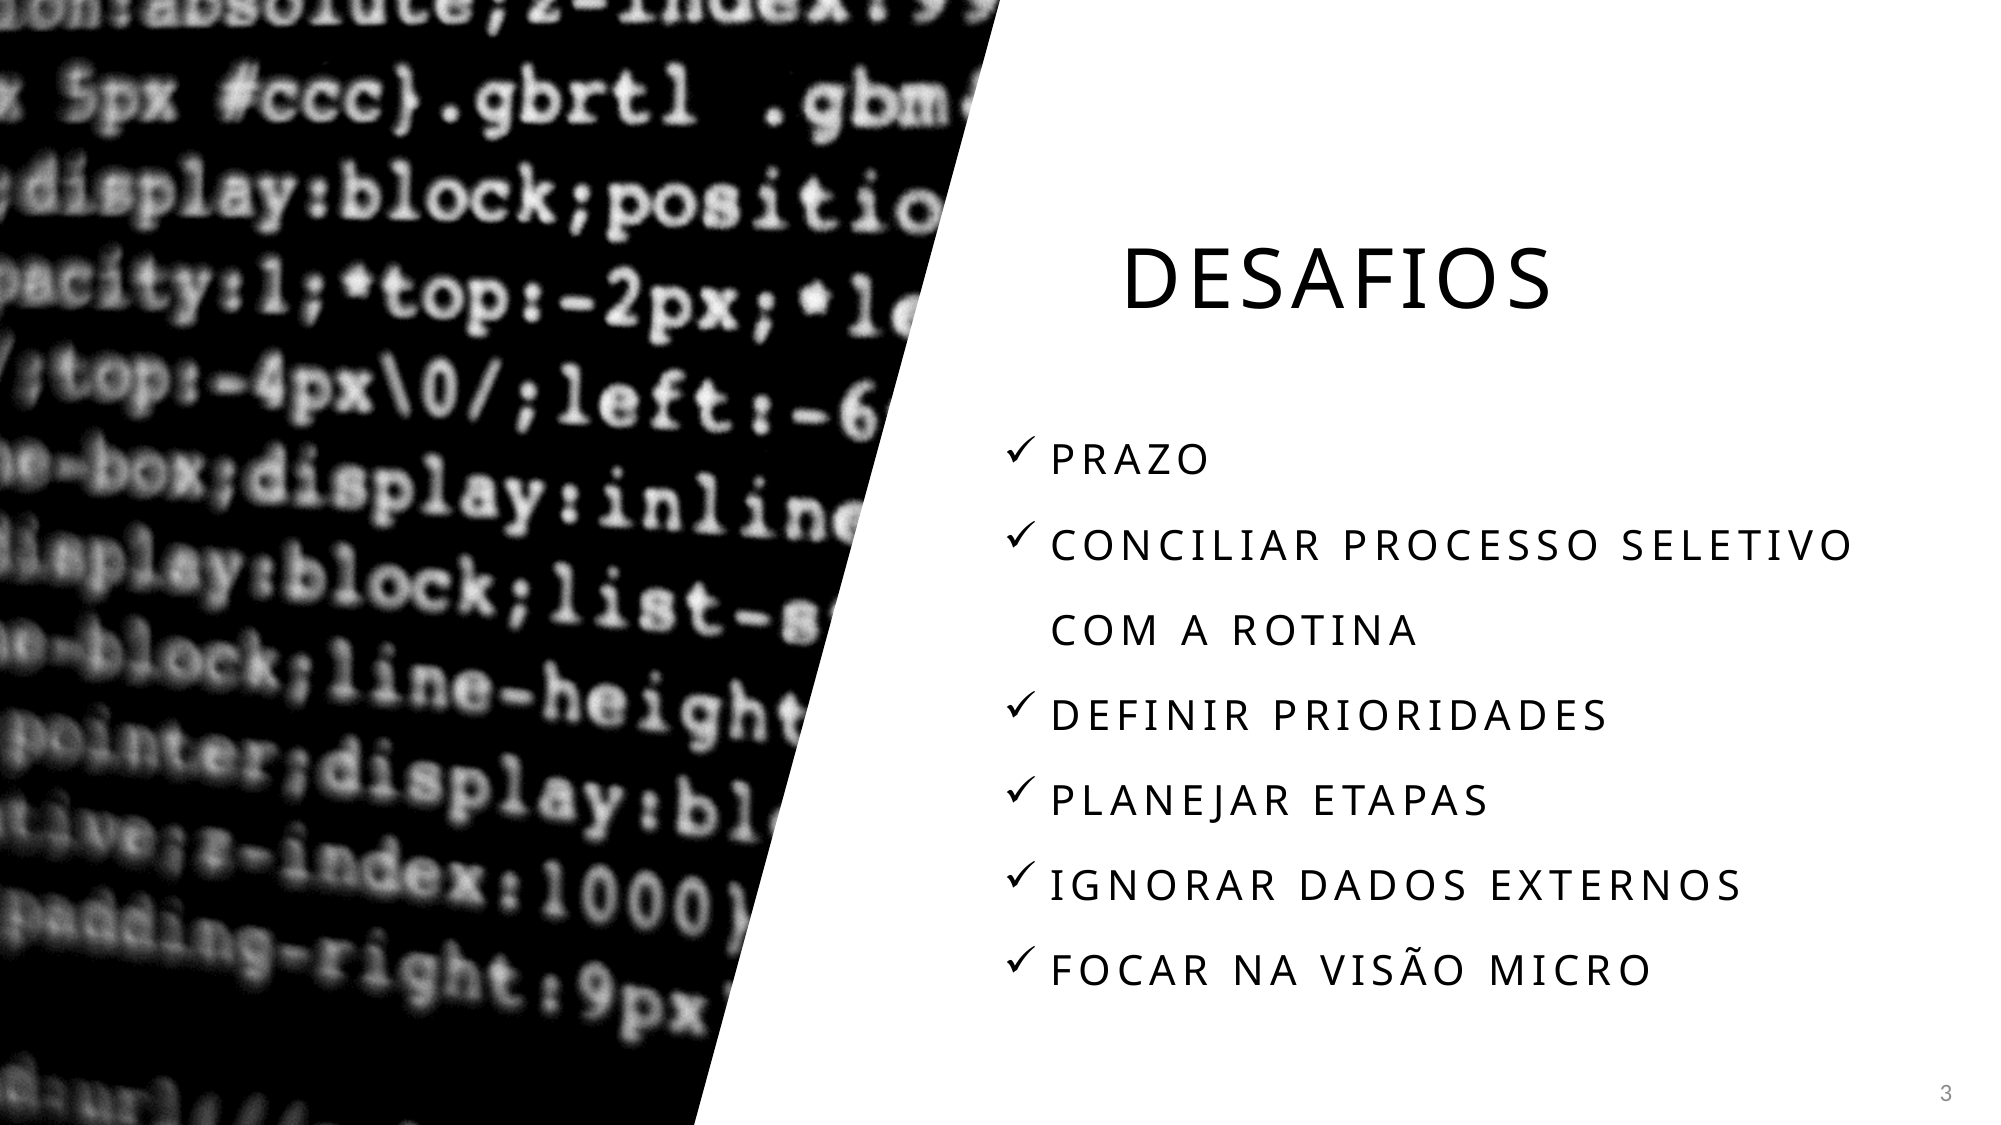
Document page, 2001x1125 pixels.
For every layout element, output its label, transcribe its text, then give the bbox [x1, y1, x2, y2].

slide_number 3 [1894, 1061, 1968, 1121]
text_box Prazo Conciliar processo seletivo com a rotina Definir prioridades Planejar etapas Ignorar dados externos Focar na visão micro [1000, 380, 1906, 1012]
picture [0, 0, 1000, 1125]
title desafios [1105, 113, 1790, 334]
